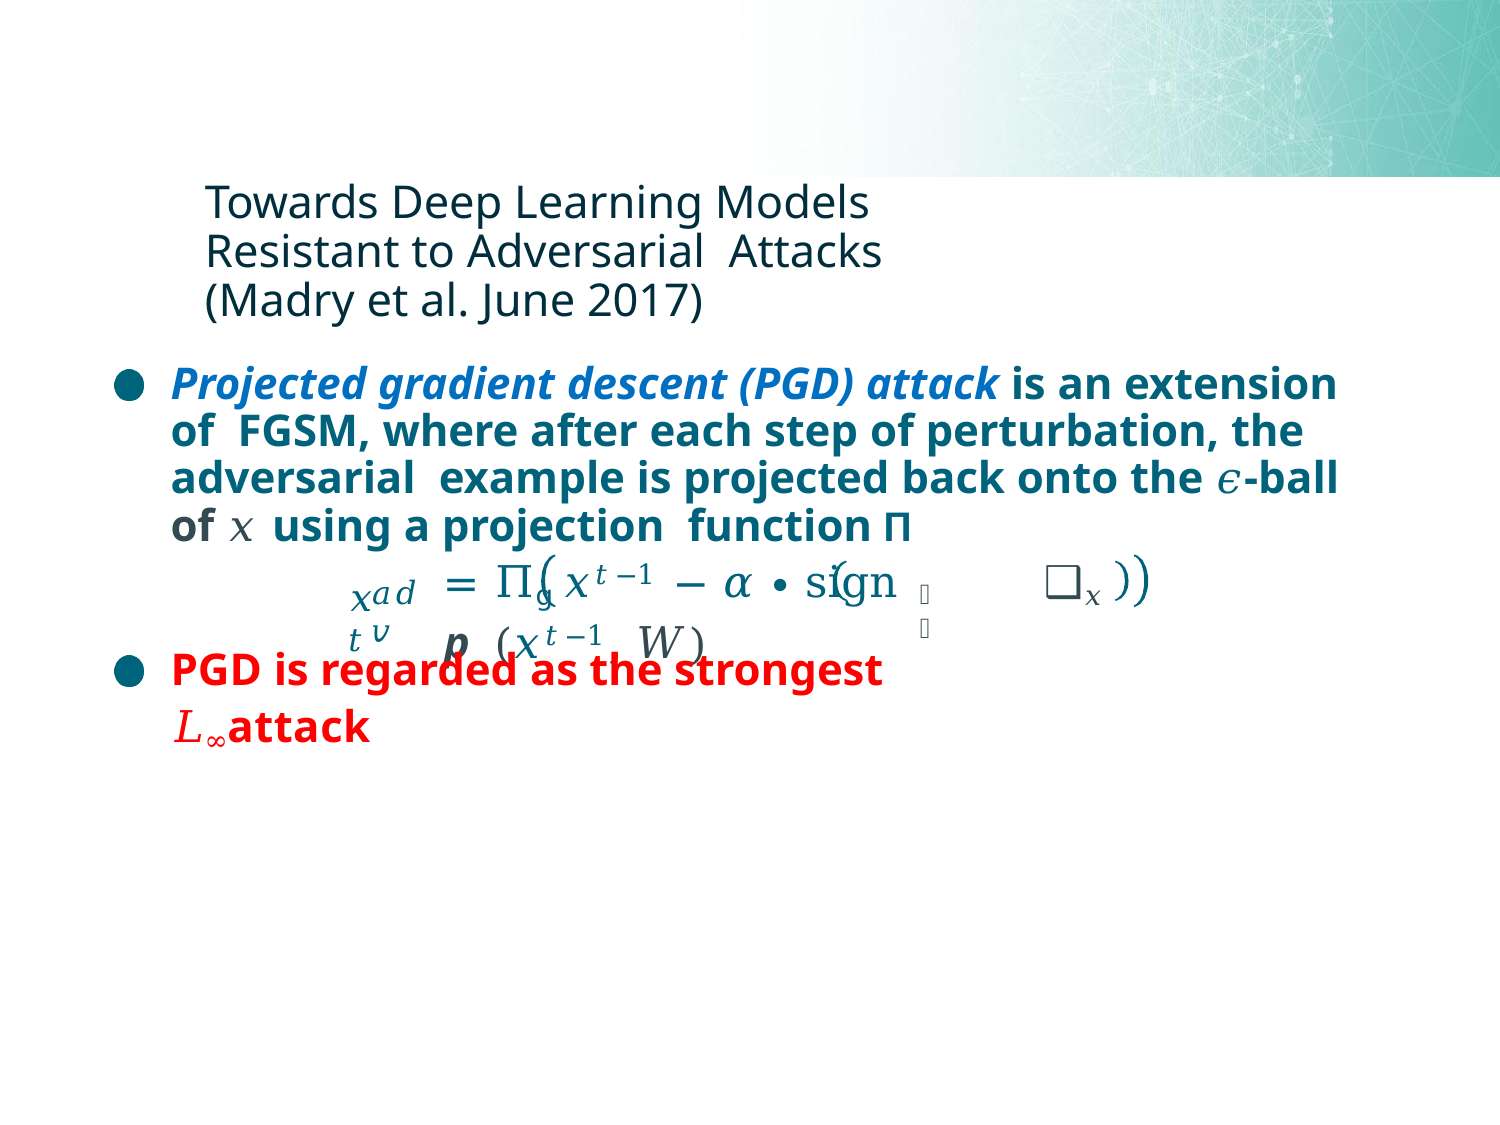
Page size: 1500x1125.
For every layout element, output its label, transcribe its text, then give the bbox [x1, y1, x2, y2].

text_box [1133, 554, 1149, 608]
picture [114, 369, 124, 379]
text_box [1120, 562, 1129, 599]
picture [135, 655, 145, 668]
text_box 𝑎𝑑𝑣 [393, 570, 431, 640]
title Towards Deep Learning Models Resistant to Adversarial Attacks (Madry et al. June 2017) [96, 170, 1029, 367]
text_box = Π𝗀 𝑥𝑡−1 − 𝛼 ∙ sign ❑𝑥 p (𝑥𝑡−1, 𝑊) [439, 548, 1120, 669]
picture [135, 369, 145, 382]
text_box Projected gradient descent (PGD) attack is an extension of FGSM, where after each step of perturbation, the adversarial example is projected back onto the 𝜖-ball of 𝑥 using a projection function Π [169, 354, 1371, 551]
picture [114, 391, 122, 401]
picture [114, 655, 124, 665]
picture [136, 389, 145, 401]
text_box 𝑥𝑡 [343, 530, 393, 640]
picture [741, 0, 1500, 177]
picture [114, 677, 122, 687]
picture [136, 675, 145, 687]
text_box PGD is regarded as the strongest 𝐿∞attack [165, 640, 975, 756]
